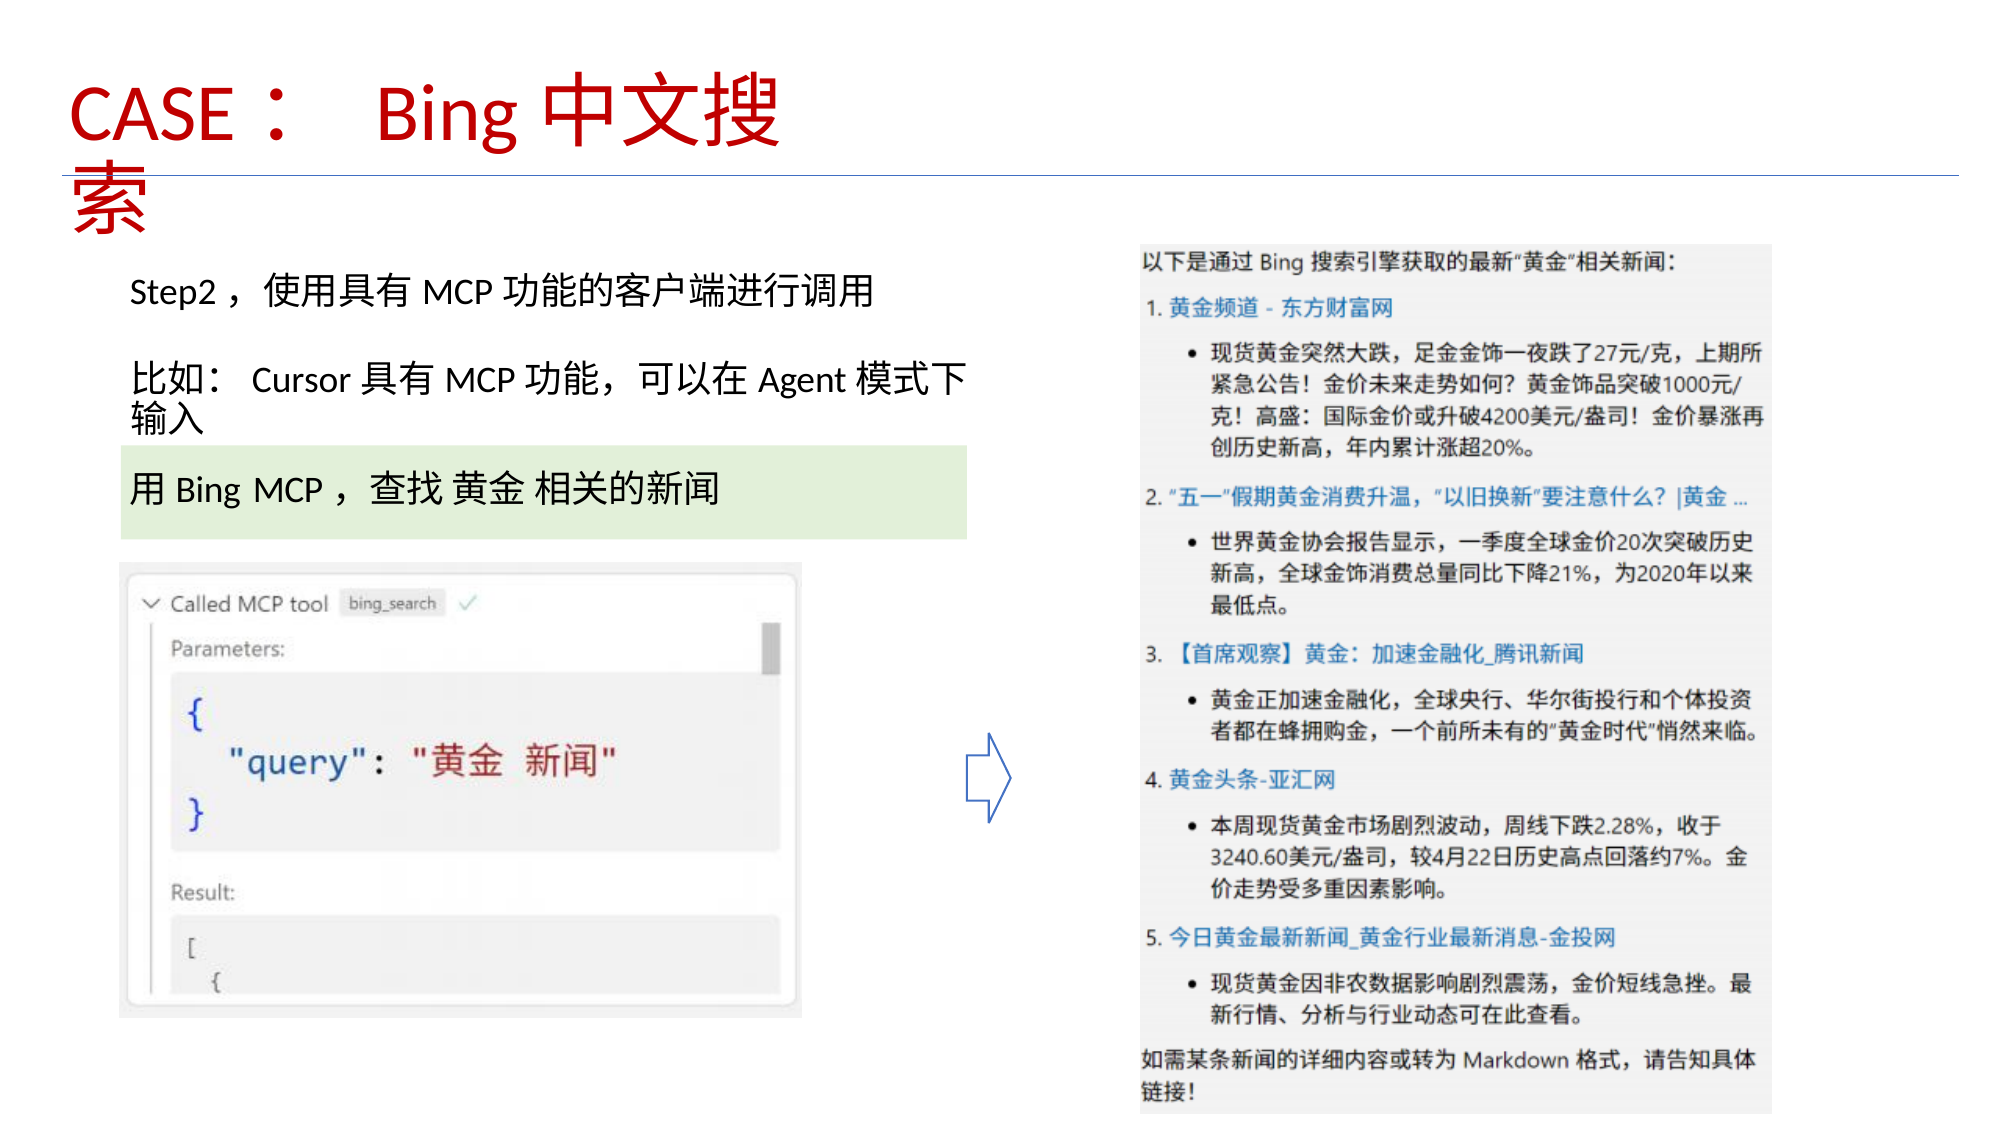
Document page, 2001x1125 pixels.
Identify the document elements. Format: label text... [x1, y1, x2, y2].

picture [119, 562, 802, 1018]
text_box 用Bing MCP，查找 黄金 相关的新闻 [120, 445, 967, 540]
picture [1140, 244, 1772, 1114]
text_box Step2，使用具有MCP功能的客户端进行调用 比如：Cursor具有MCP功能，可以在Agent模式下输入 [127, 270, 993, 403]
text_box [966, 732, 1011, 824]
text_box CASE： Bing中文搜索 [67, 66, 800, 160]
